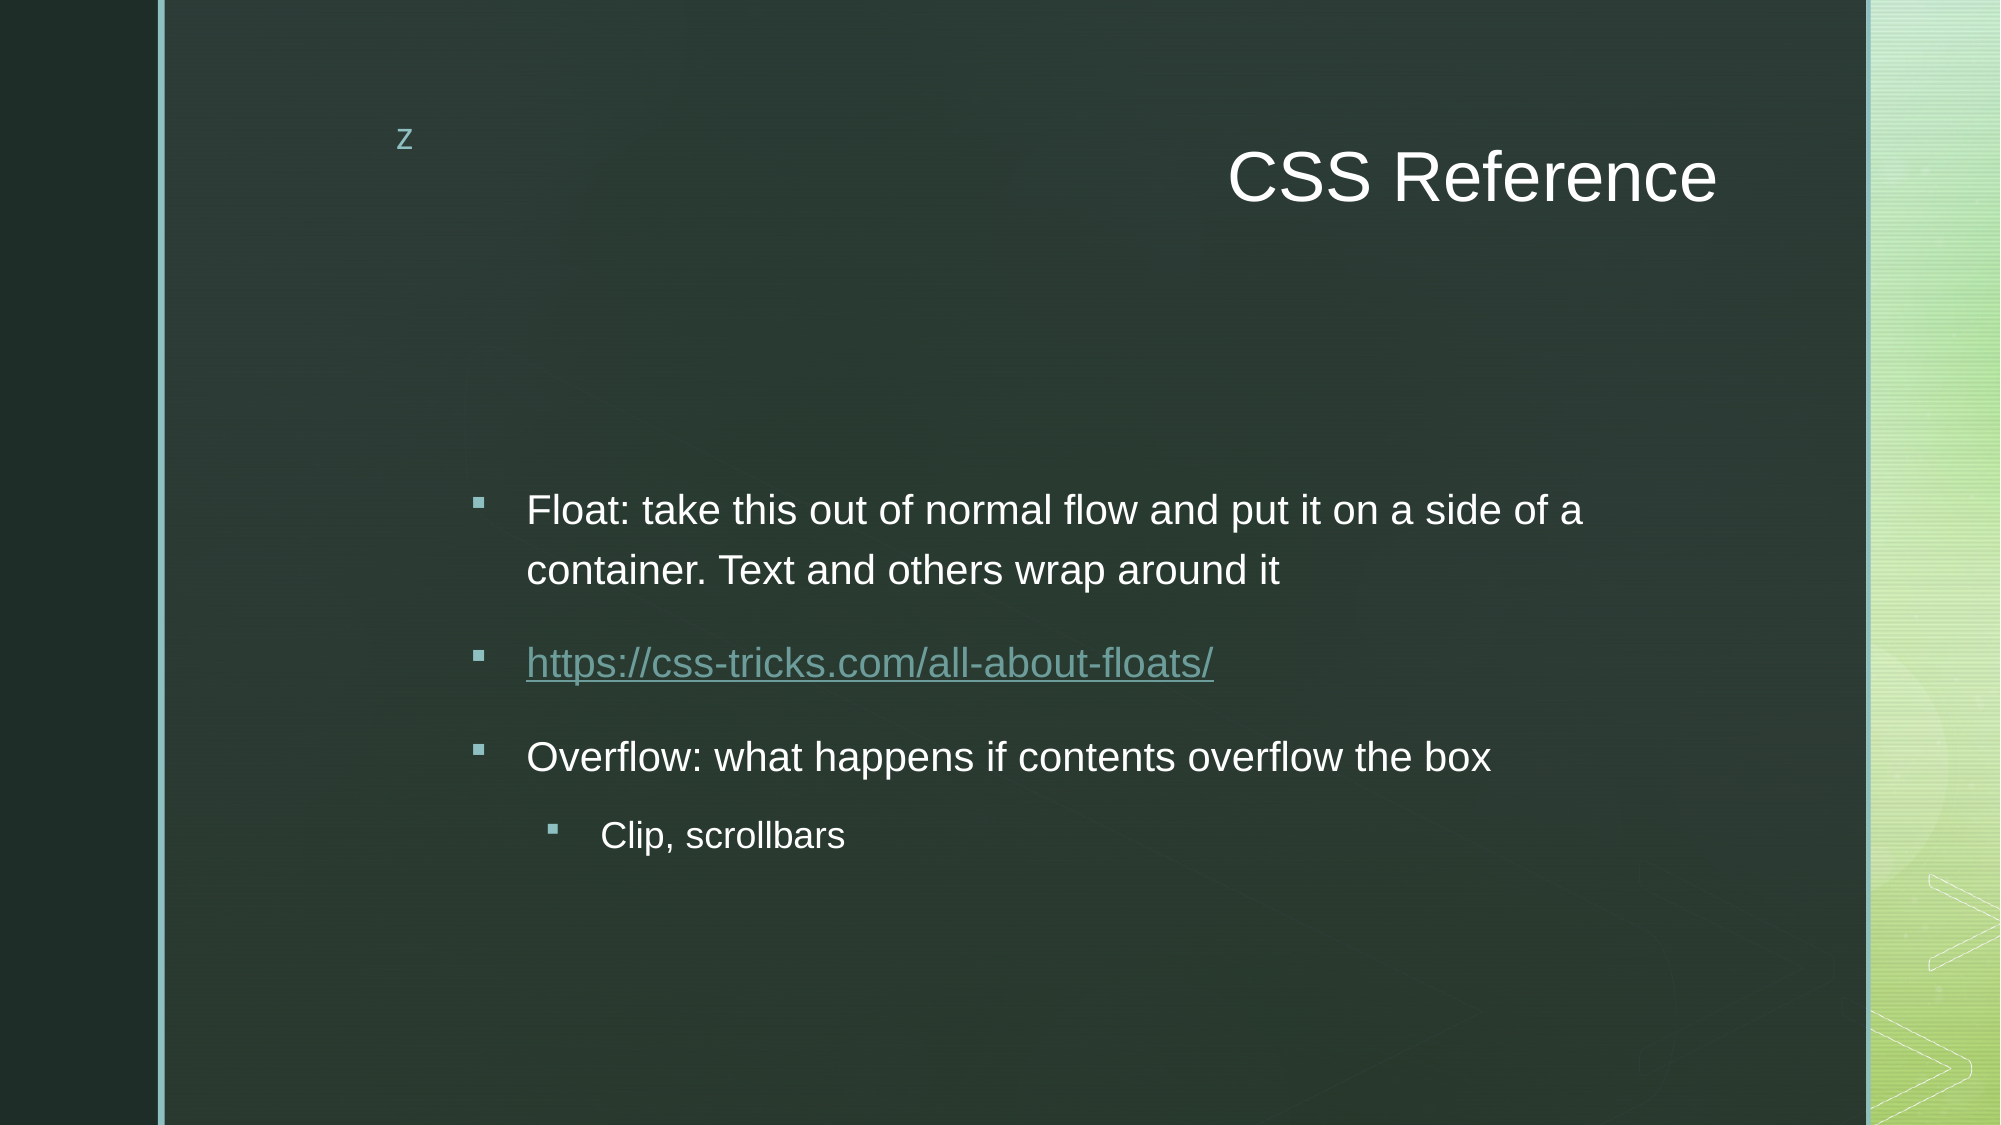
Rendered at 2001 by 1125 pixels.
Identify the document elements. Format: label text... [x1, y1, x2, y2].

list Float: take this out of normal flow and put it on a side of a container. Text and others wrap around it https://css-tricks.com/all-about-floats/ Overflow: what happens if contents overflow the box Clip, scrollbars [454, 336, 1734, 993]
picture [1871, 0, 2001, 1125]
title CSS Reference [428, 132, 1734, 310]
